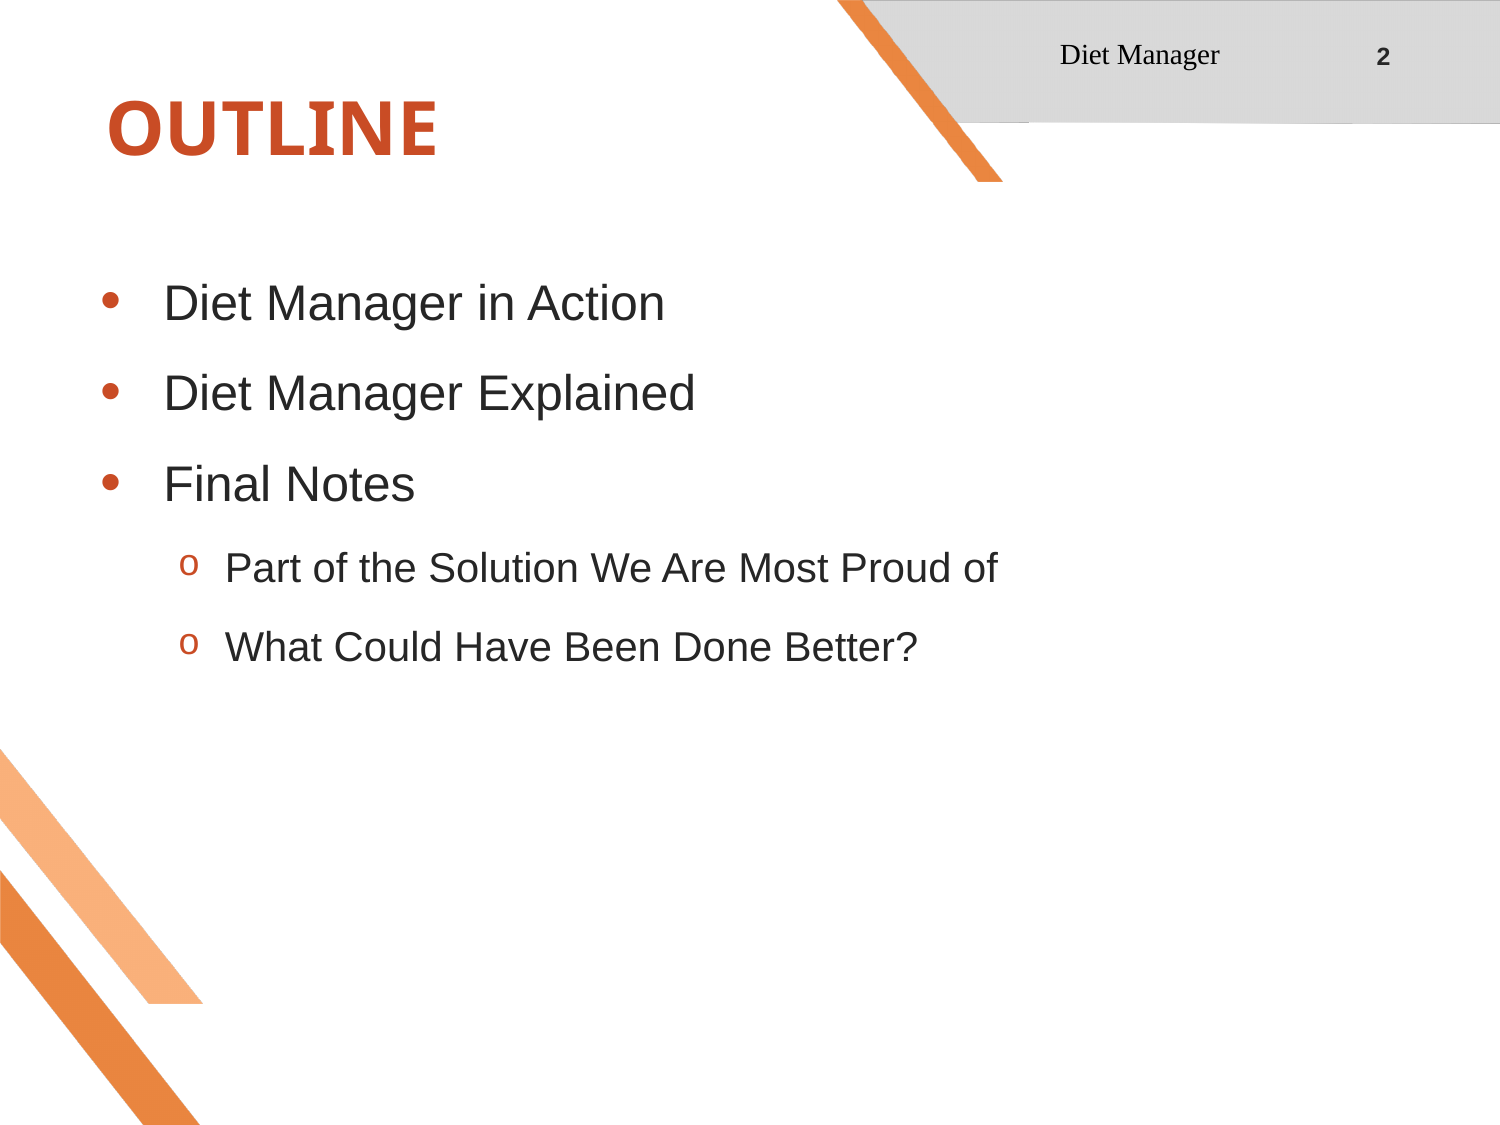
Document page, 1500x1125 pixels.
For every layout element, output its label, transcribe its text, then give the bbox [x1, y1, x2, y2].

picture [0, 745, 200, 1125]
picture [837, 0, 1500, 182]
title OUTLINE [75, 59, 875, 191]
footer Diet Manager [937, 28, 1342, 78]
slide_number 2 [1342, 28, 1425, 78]
list Diet Manager in Action Diet Manager Explained Final Notes Part of the Solution We Are Most Proud of What Could Have Been Done Better? [75, 262, 1425, 1013]
